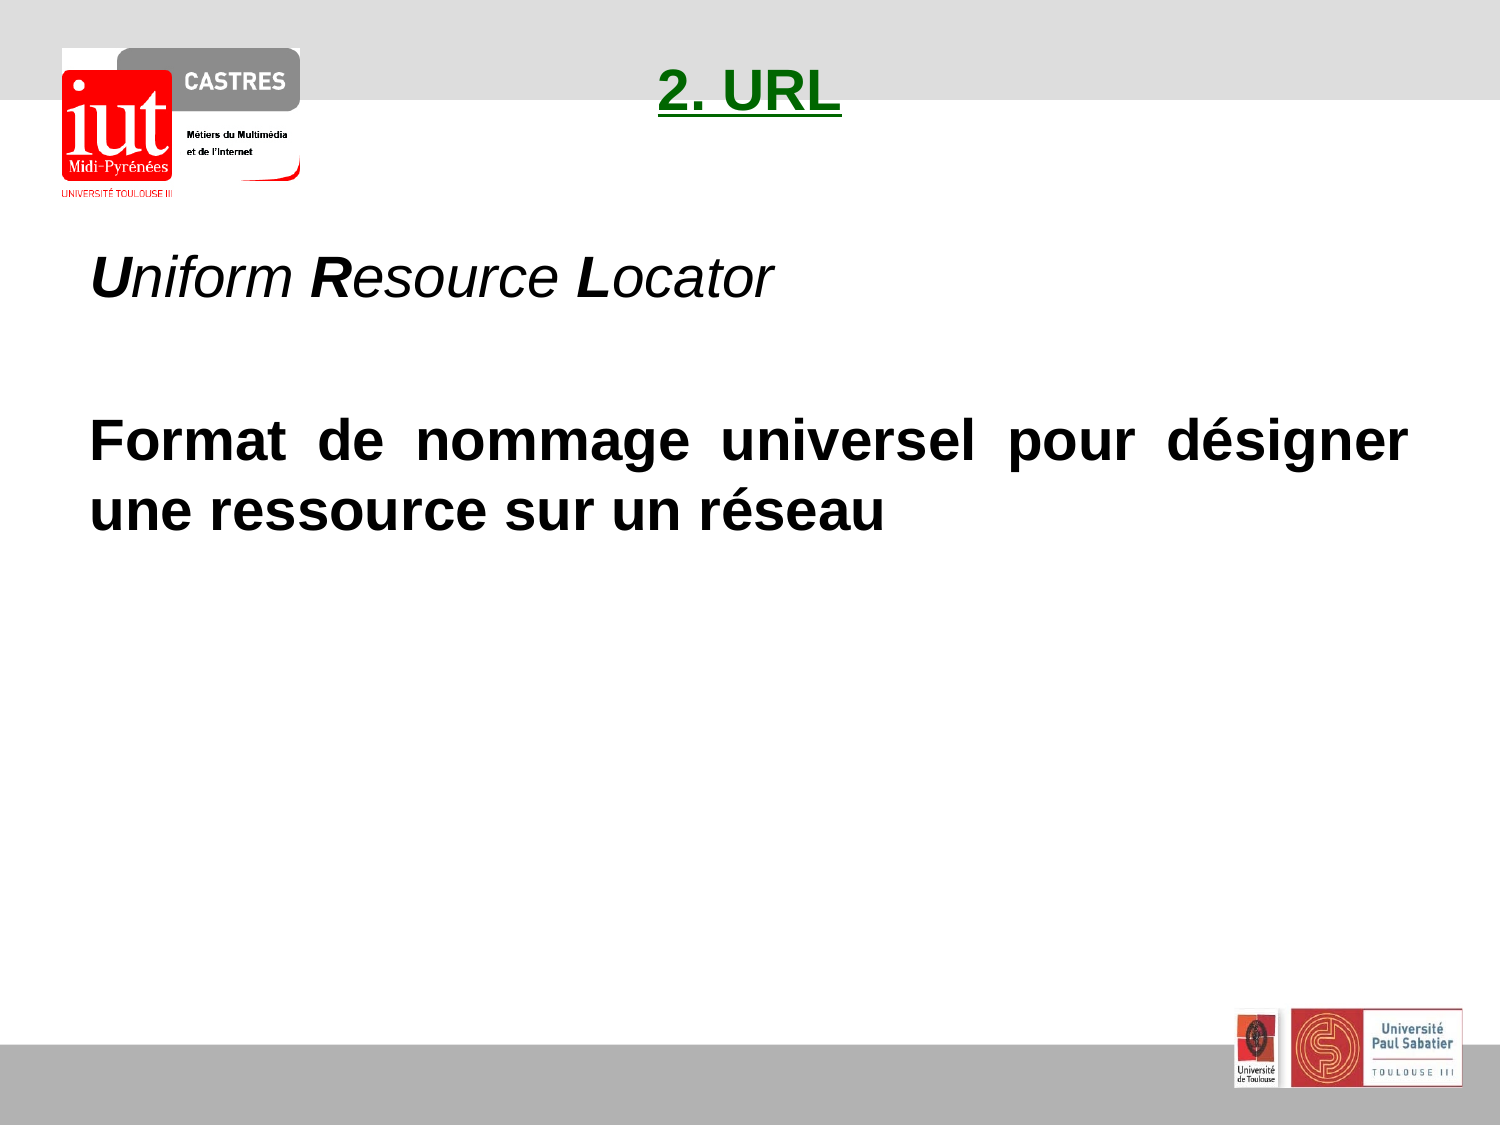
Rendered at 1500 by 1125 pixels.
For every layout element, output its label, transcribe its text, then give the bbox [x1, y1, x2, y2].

list Uniform Resource Locator Format de nommage universel pour désigner une ressource sur un réseau [75, 231, 1425, 1005]
picture [1234, 1003, 1463, 1088]
picture [62, 48, 75, 197]
title 2. URL [75, 45, 1425, 209]
